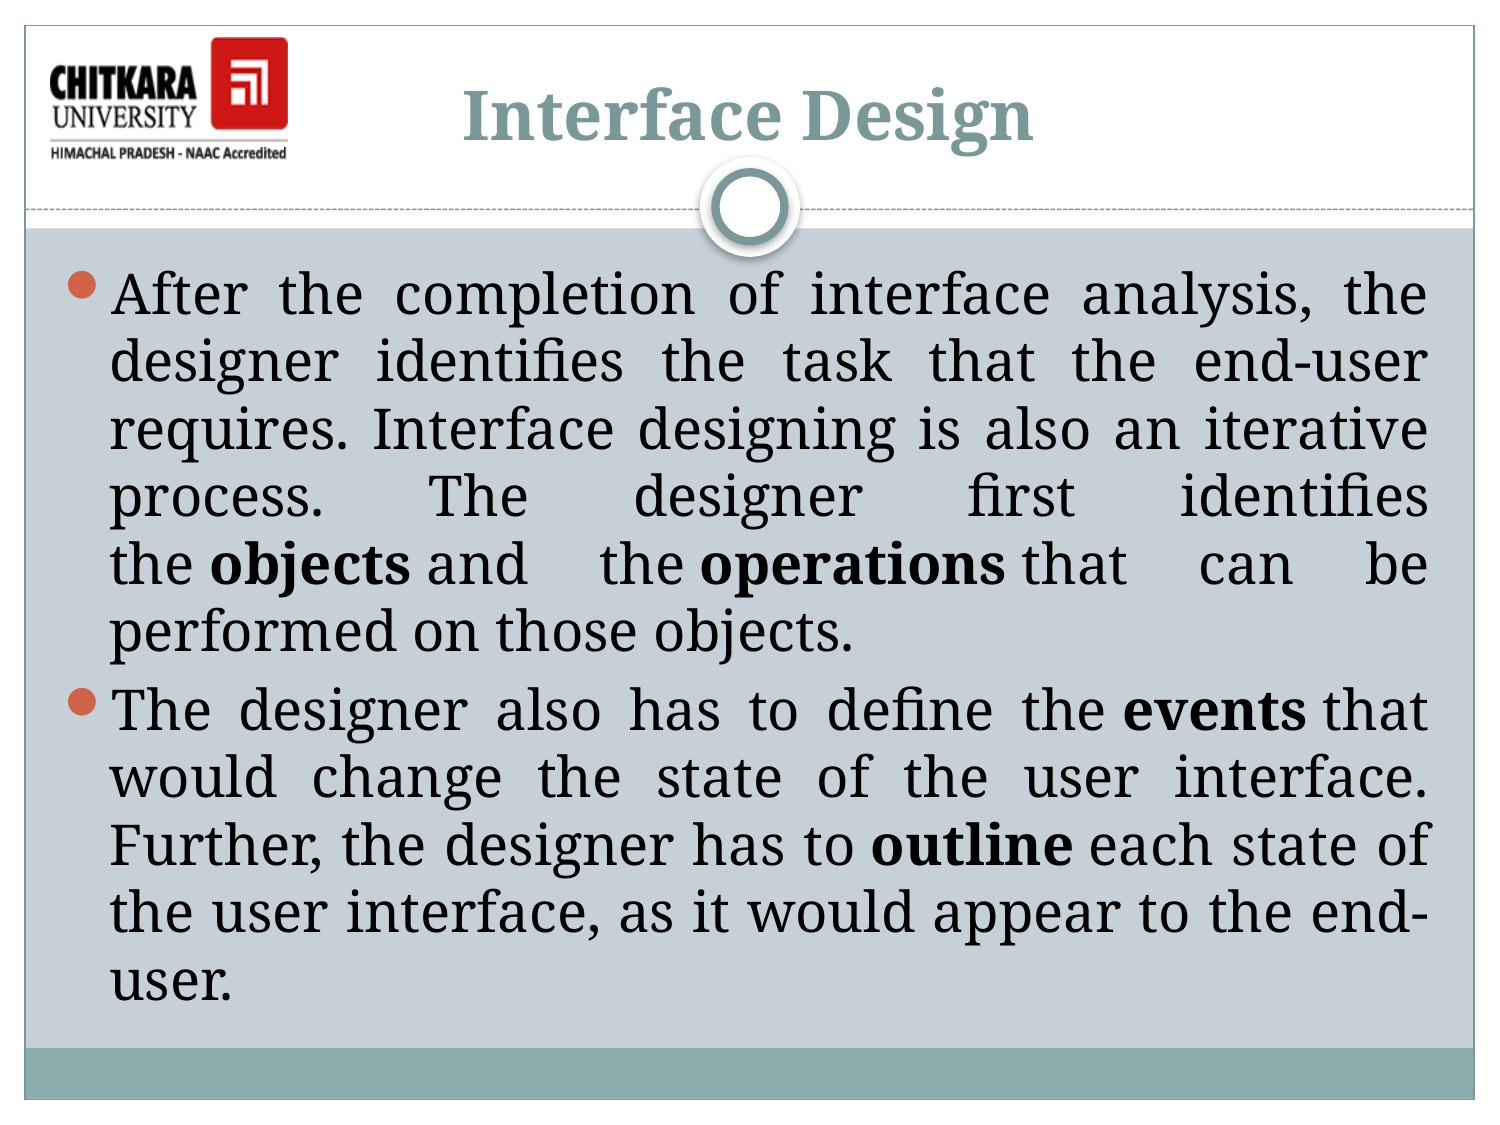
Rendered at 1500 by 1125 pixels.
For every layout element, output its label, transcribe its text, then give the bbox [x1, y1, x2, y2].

list After the completion of interface analysis, the designer identifies the task that the end-user requires. Interface designing is also an iterative process. The designer first identifies the objects and the operations that can be performed on those objects. The designer also has to define the events that would change the state of the user interface. Further, the designer has to outline each state of the user interface, as it would appear to the end-user. [49, 250, 1445, 1001]
picture [49, 37, 288, 163]
title Interface Design [289, 37, 1450, 162]
